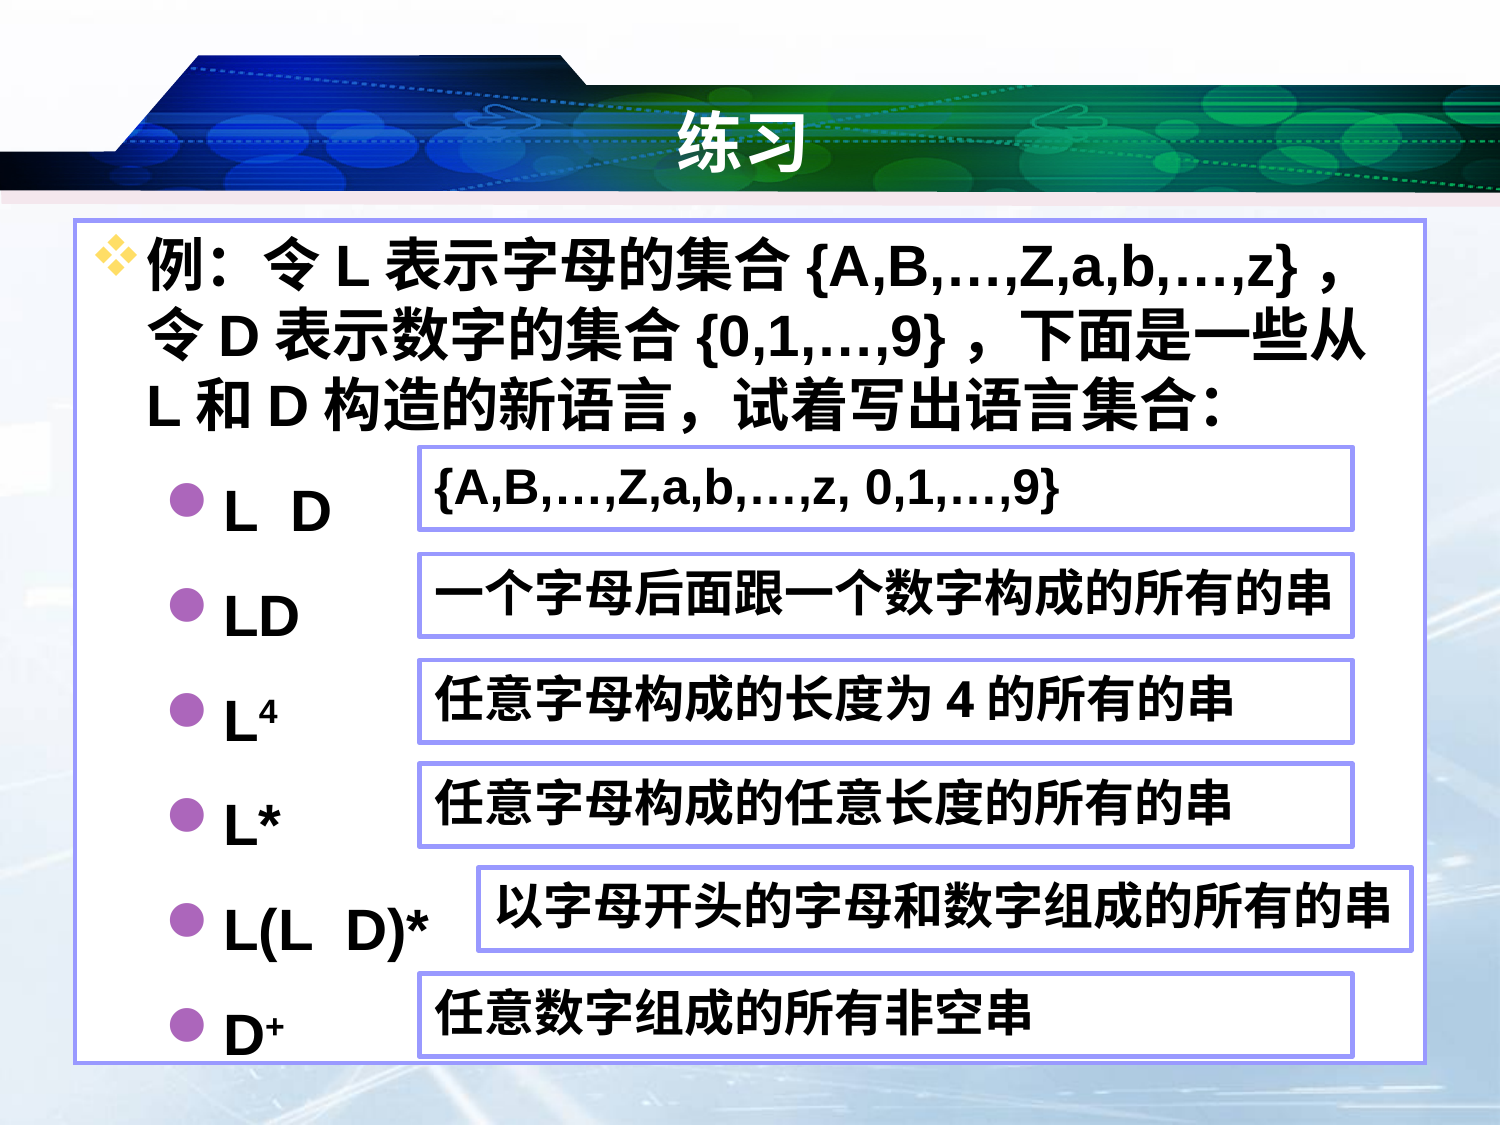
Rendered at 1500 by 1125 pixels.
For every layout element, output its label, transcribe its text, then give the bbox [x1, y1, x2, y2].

text_box 任意字母构成的任意长度的所有的串 [419, 763, 1353, 847]
title 练习 [99, 94, 1388, 188]
text_box {A,B,…,Z,a,b,…,z, 0,1,…,9} [419, 446, 1353, 530]
picture [0, 0, 1500, 1125]
text_box 任意数字组成的所有非空串 [419, 973, 1353, 1057]
text_box 一个字母后面跟一个数字构成的所有的串 [419, 553, 1353, 637]
text_box 以字母开头的字母和数字组成的所有的串 [478, 867, 1412, 951]
text_box 任意字母构成的长度为4的所有的串 [419, 660, 1353, 743]
